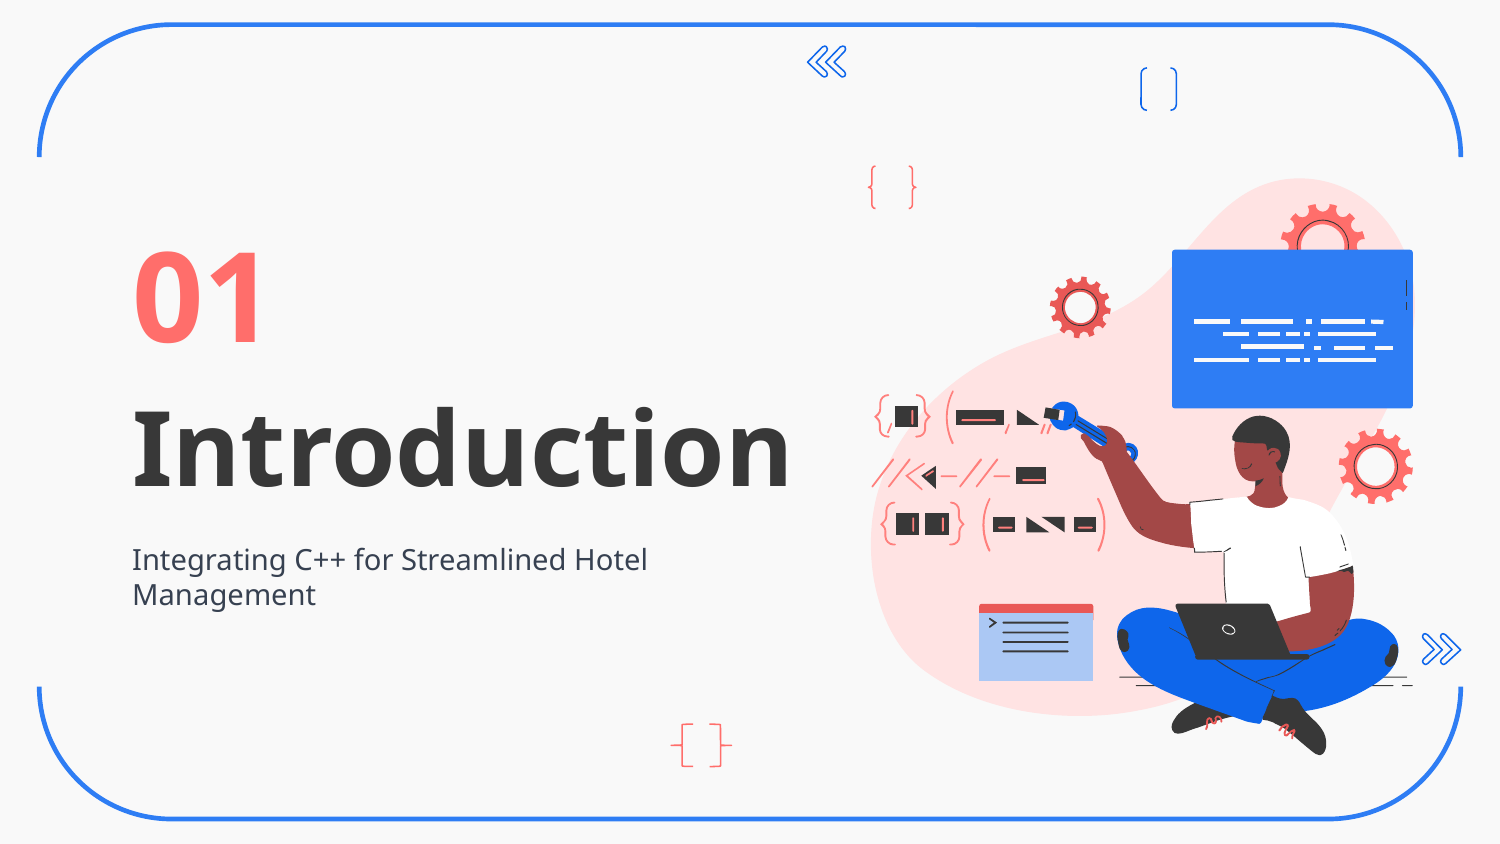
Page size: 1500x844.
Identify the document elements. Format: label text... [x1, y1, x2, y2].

subtitle Integrating C++ for Streamlined Hotel Management [116, 526, 847, 589]
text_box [670, 723, 732, 767]
text_box [871, 166, 913, 176]
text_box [868, 178, 1424, 756]
title Introduction [116, 369, 847, 521]
text_box [1141, 67, 1177, 111]
title 01 [116, 217, 388, 368]
